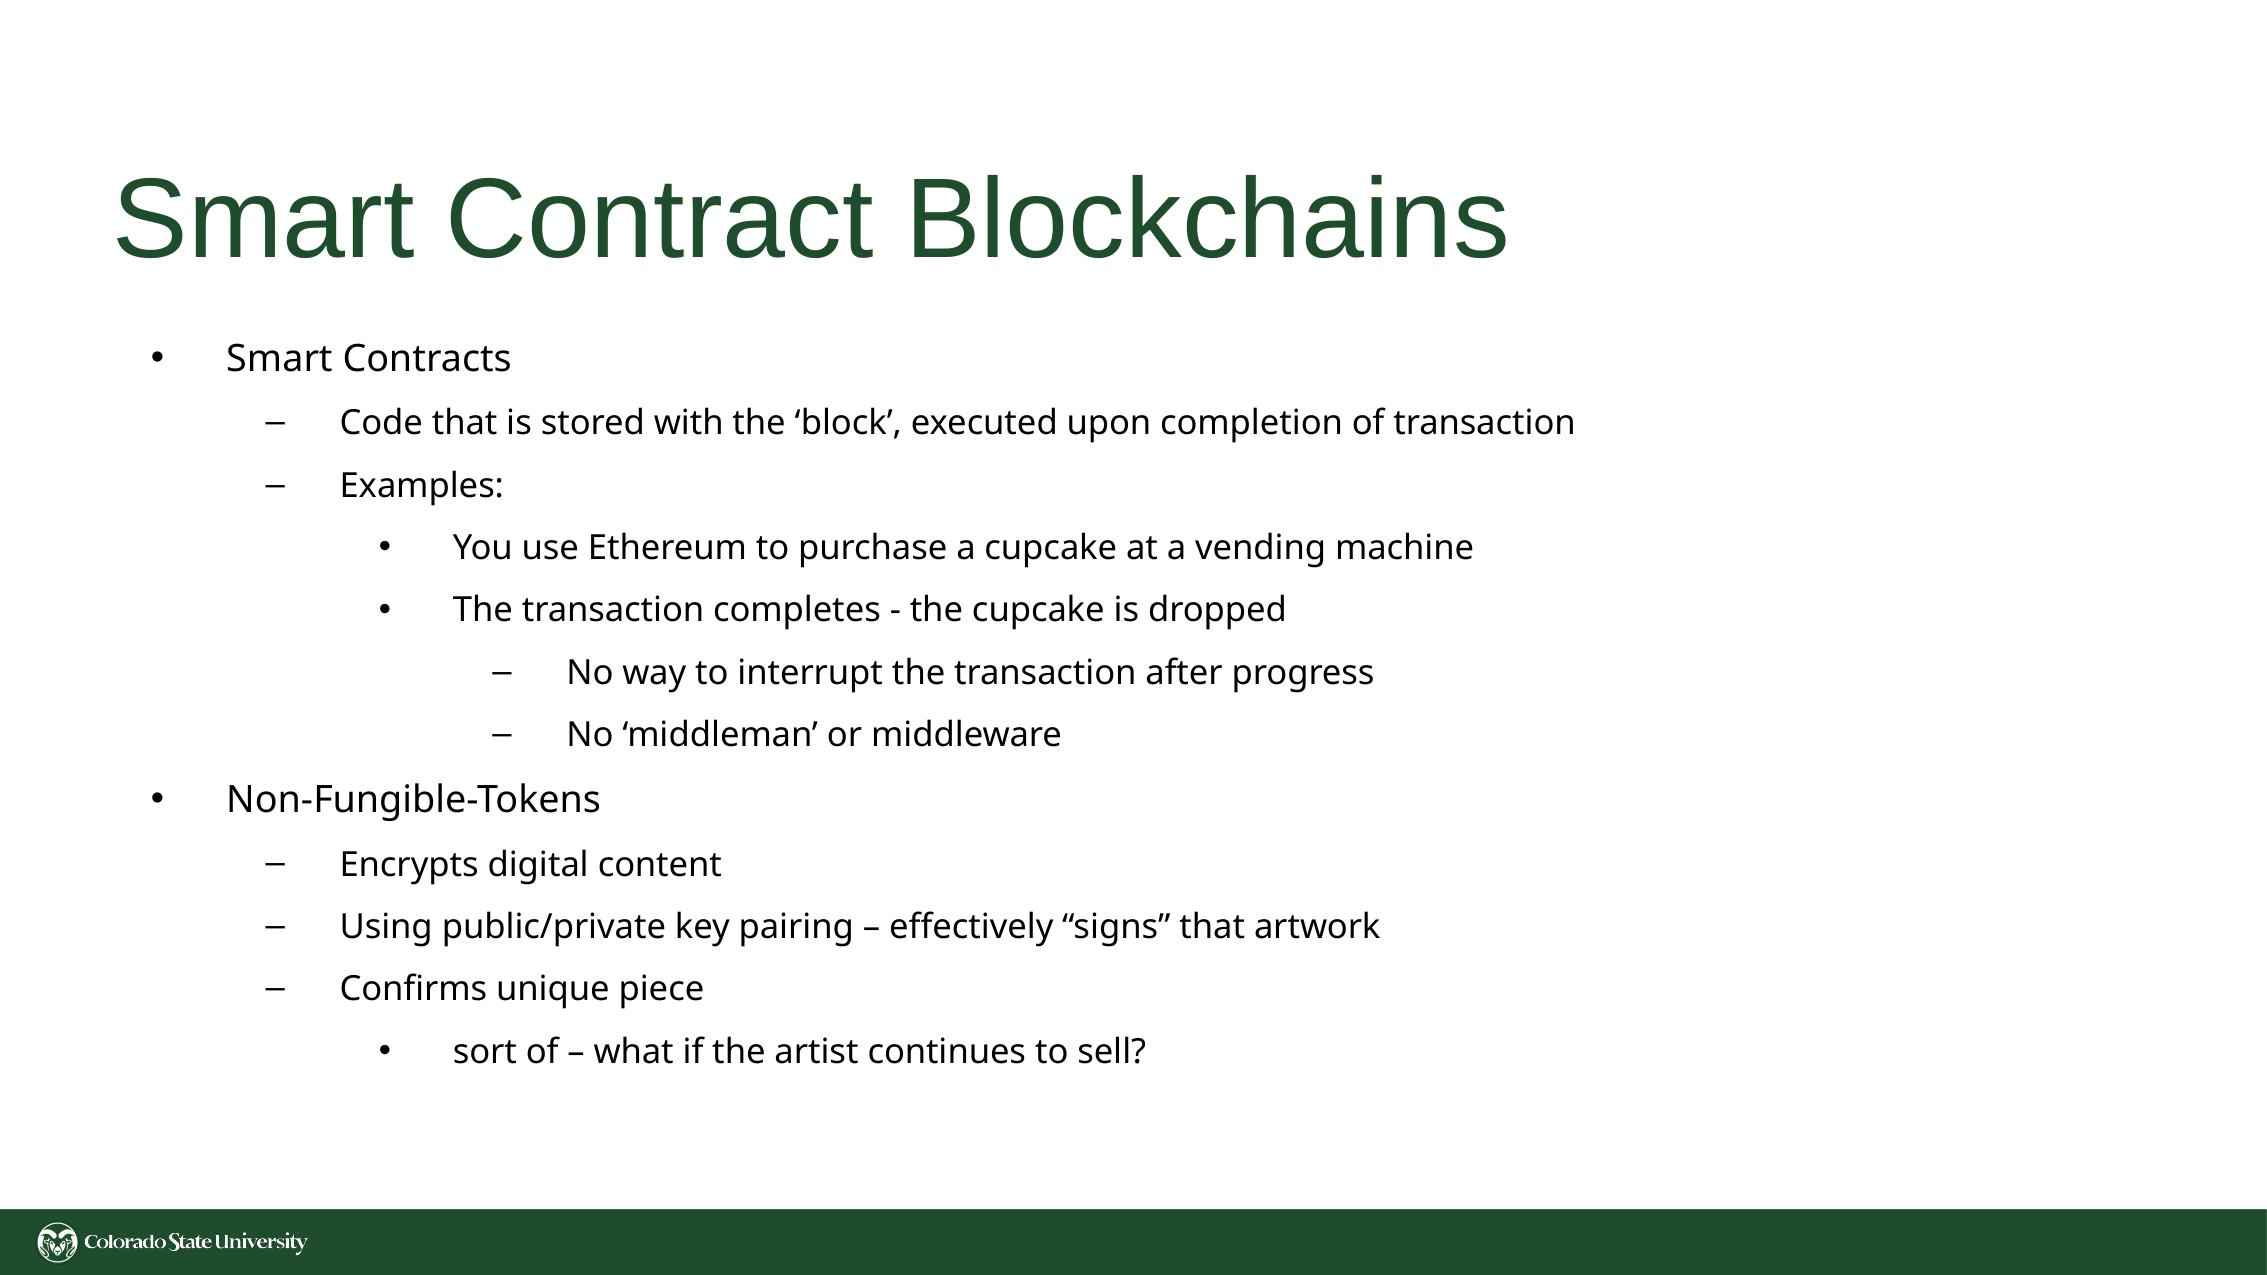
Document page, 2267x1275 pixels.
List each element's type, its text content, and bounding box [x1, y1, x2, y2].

list Smart Contracts Code that is stored with the ‘block’, executed upon completion of transaction Examples: You use Ethereum to purchase a cupcake at a vending machine The transaction completes - the cupcake is dropped No way to interrupt the transaction after progress No ‘middleman’ or middleware Non-Fungible-Tokens Encrypts digital content Using public/private key pairing – effectively “signs” that artwork Confirms unique piece sort of – what if the artist continues to sell? [103, 315, 2164, 1169]
title Smart Contract Blockchains [103, 123, 2164, 290]
picture [25, 1209, 320, 1275]
